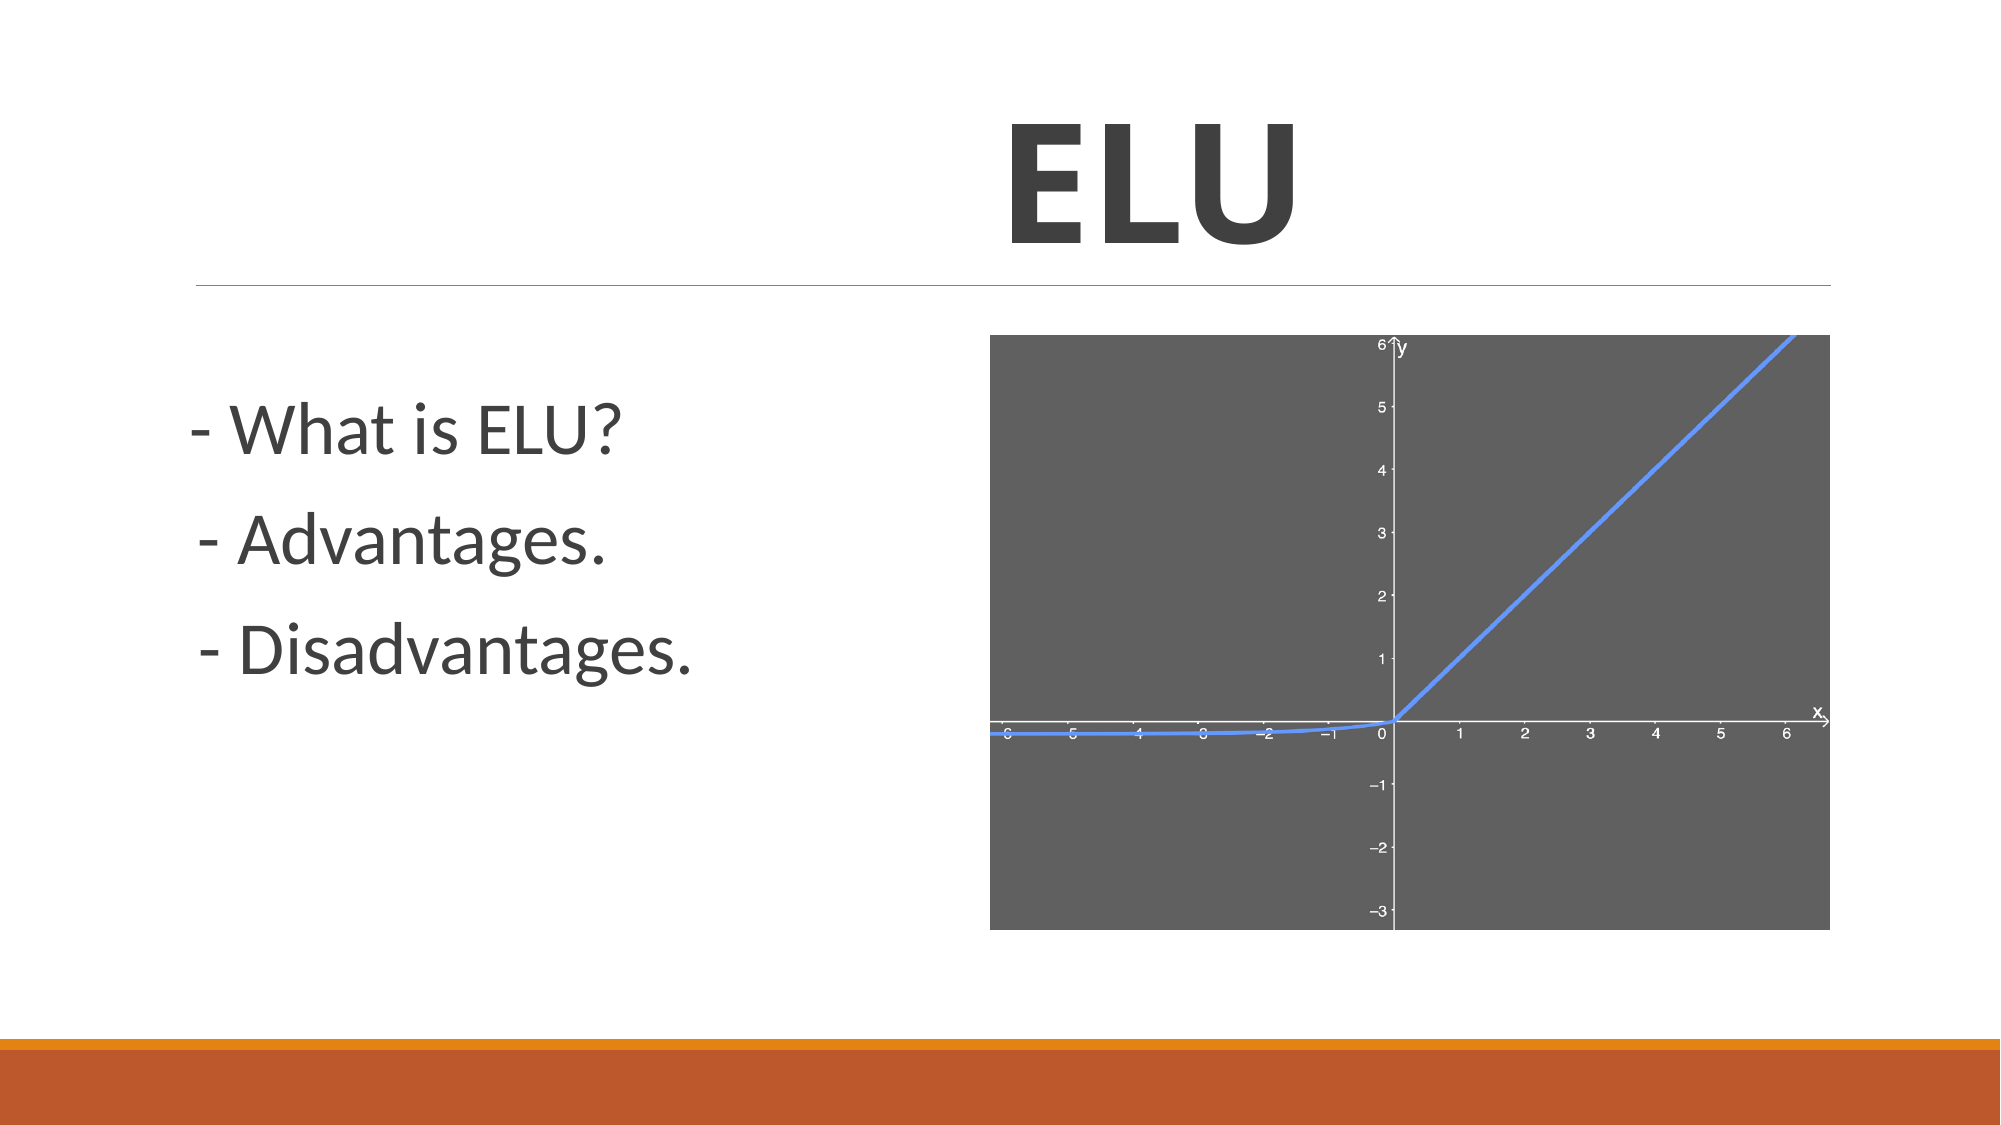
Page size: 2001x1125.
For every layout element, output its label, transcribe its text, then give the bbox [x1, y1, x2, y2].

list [989, 334, 1831, 931]
list - What is ELU? - Advantages. - Disadvantages. [180, 302, 990, 963]
title ELU [180, 47, 1830, 285]
